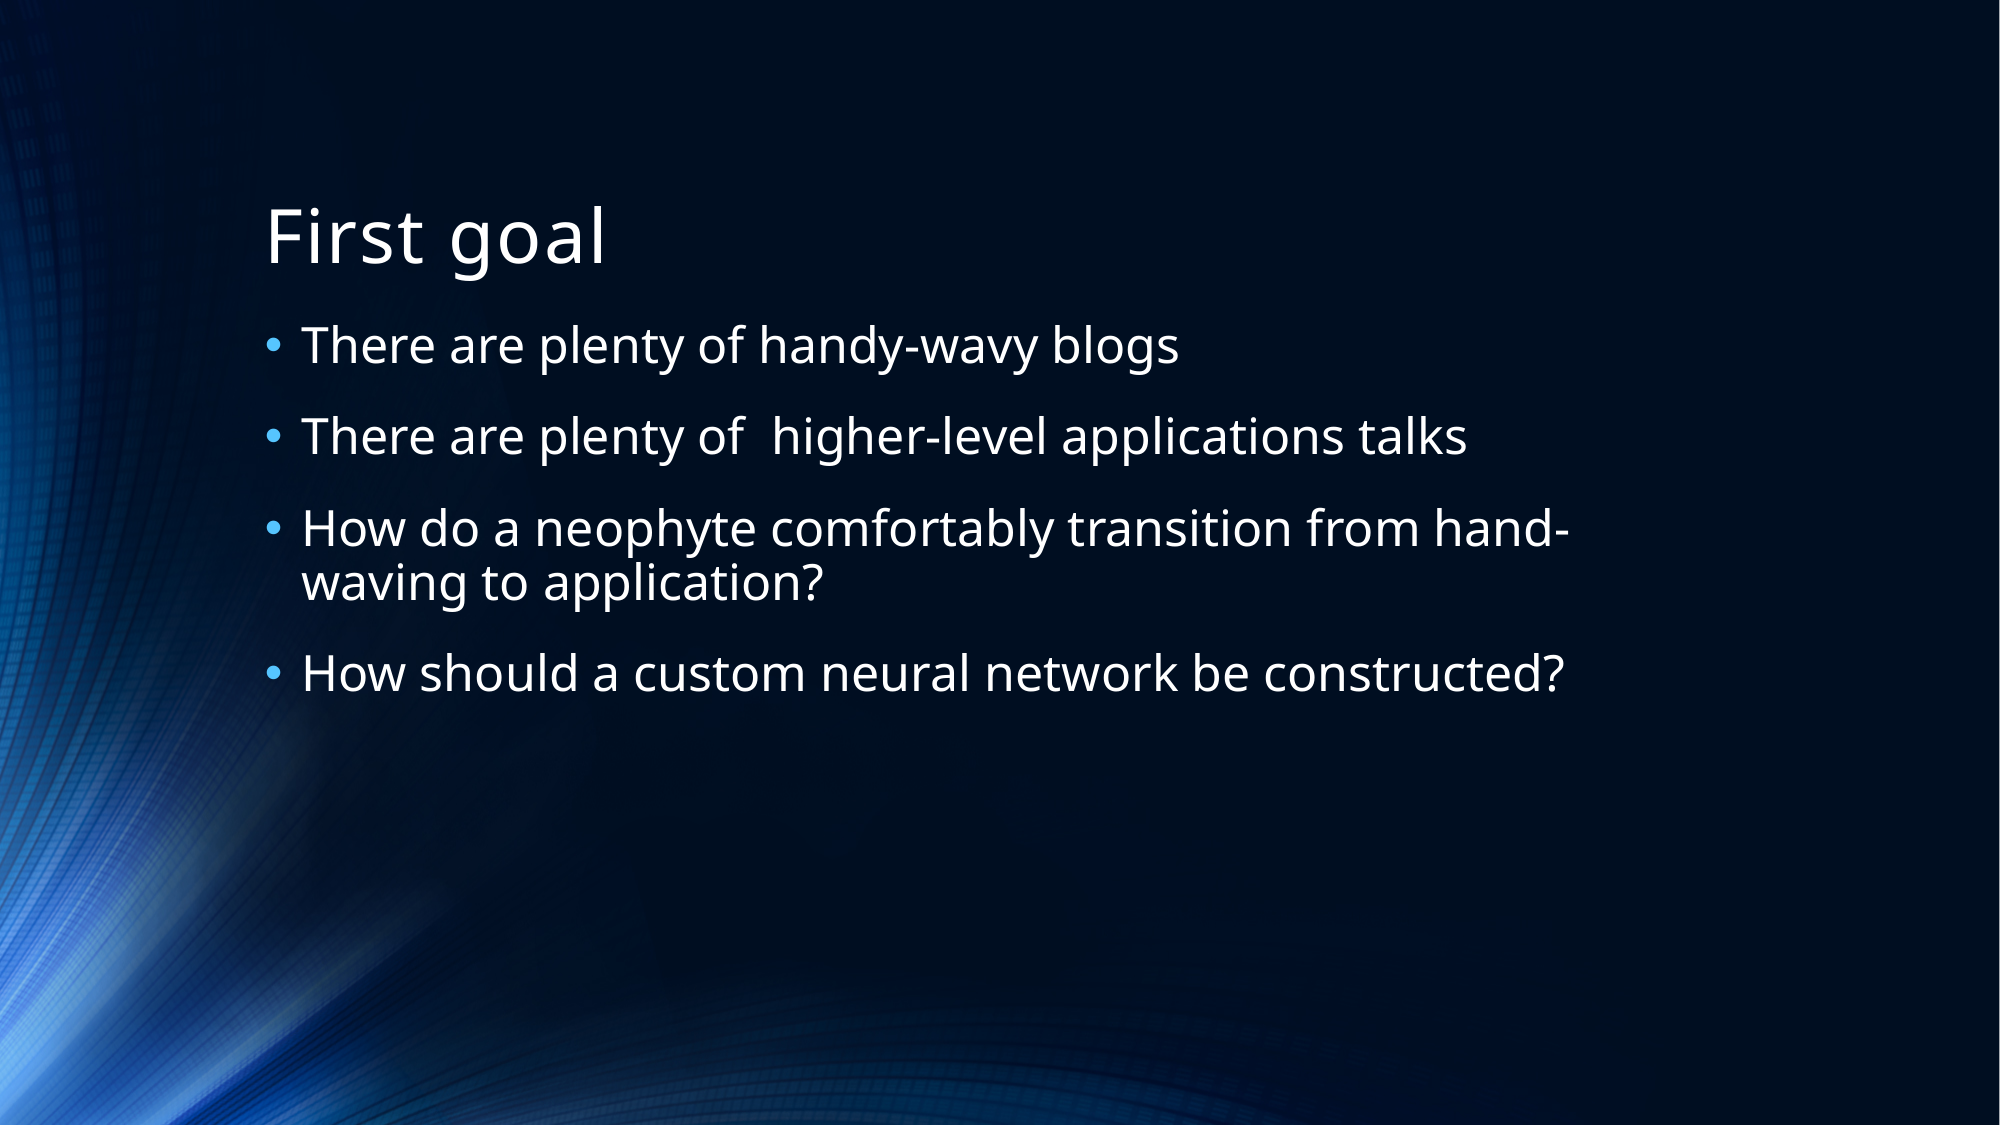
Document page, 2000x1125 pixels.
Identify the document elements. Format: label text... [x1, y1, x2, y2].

list There are plenty of handy-wavy blogs There are plenty of higher-level applications talks How do a neophyte comfortably transition from hand-waving to application? How should a custom neural network be constructed? [249, 312, 1749, 988]
picture [0, 0, 2000, 1125]
title First goal [249, 62, 1750, 288]
